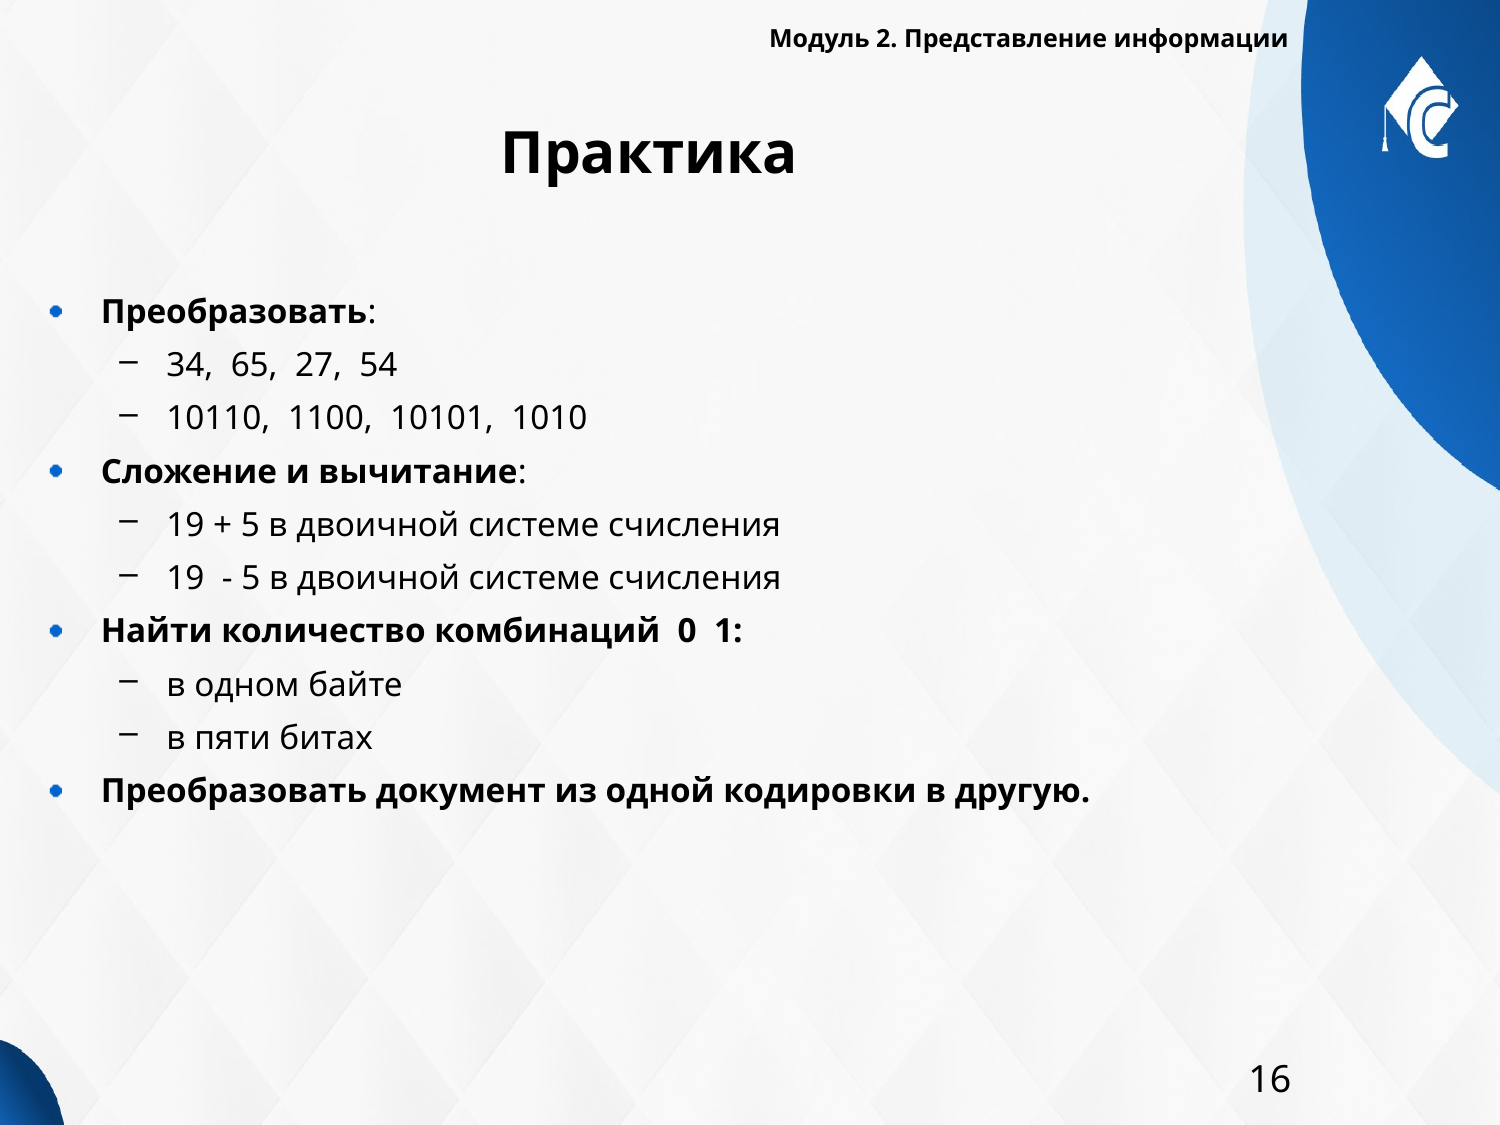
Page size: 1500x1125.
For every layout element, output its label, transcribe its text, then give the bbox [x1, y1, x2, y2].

list Преобразовать: 34, 65, 27, 54 10110, 1100, 10101, 1010 Сложение и вычитание: 19 + 5 в двоичной системе счисления 19 - 5 в двоичной системе счисления Найти количество комбинаций 0 1: в одном байте в пяти битах Преобразовать документ из одной кодировки в другую. [29, 282, 1323, 909]
text_box Модуль 2. Представление информации [754, 14, 1305, 60]
slide_number 16 [956, 1047, 1307, 1125]
picture [0, 0, 1500, 1125]
title Практика [30, 101, 1268, 199]
